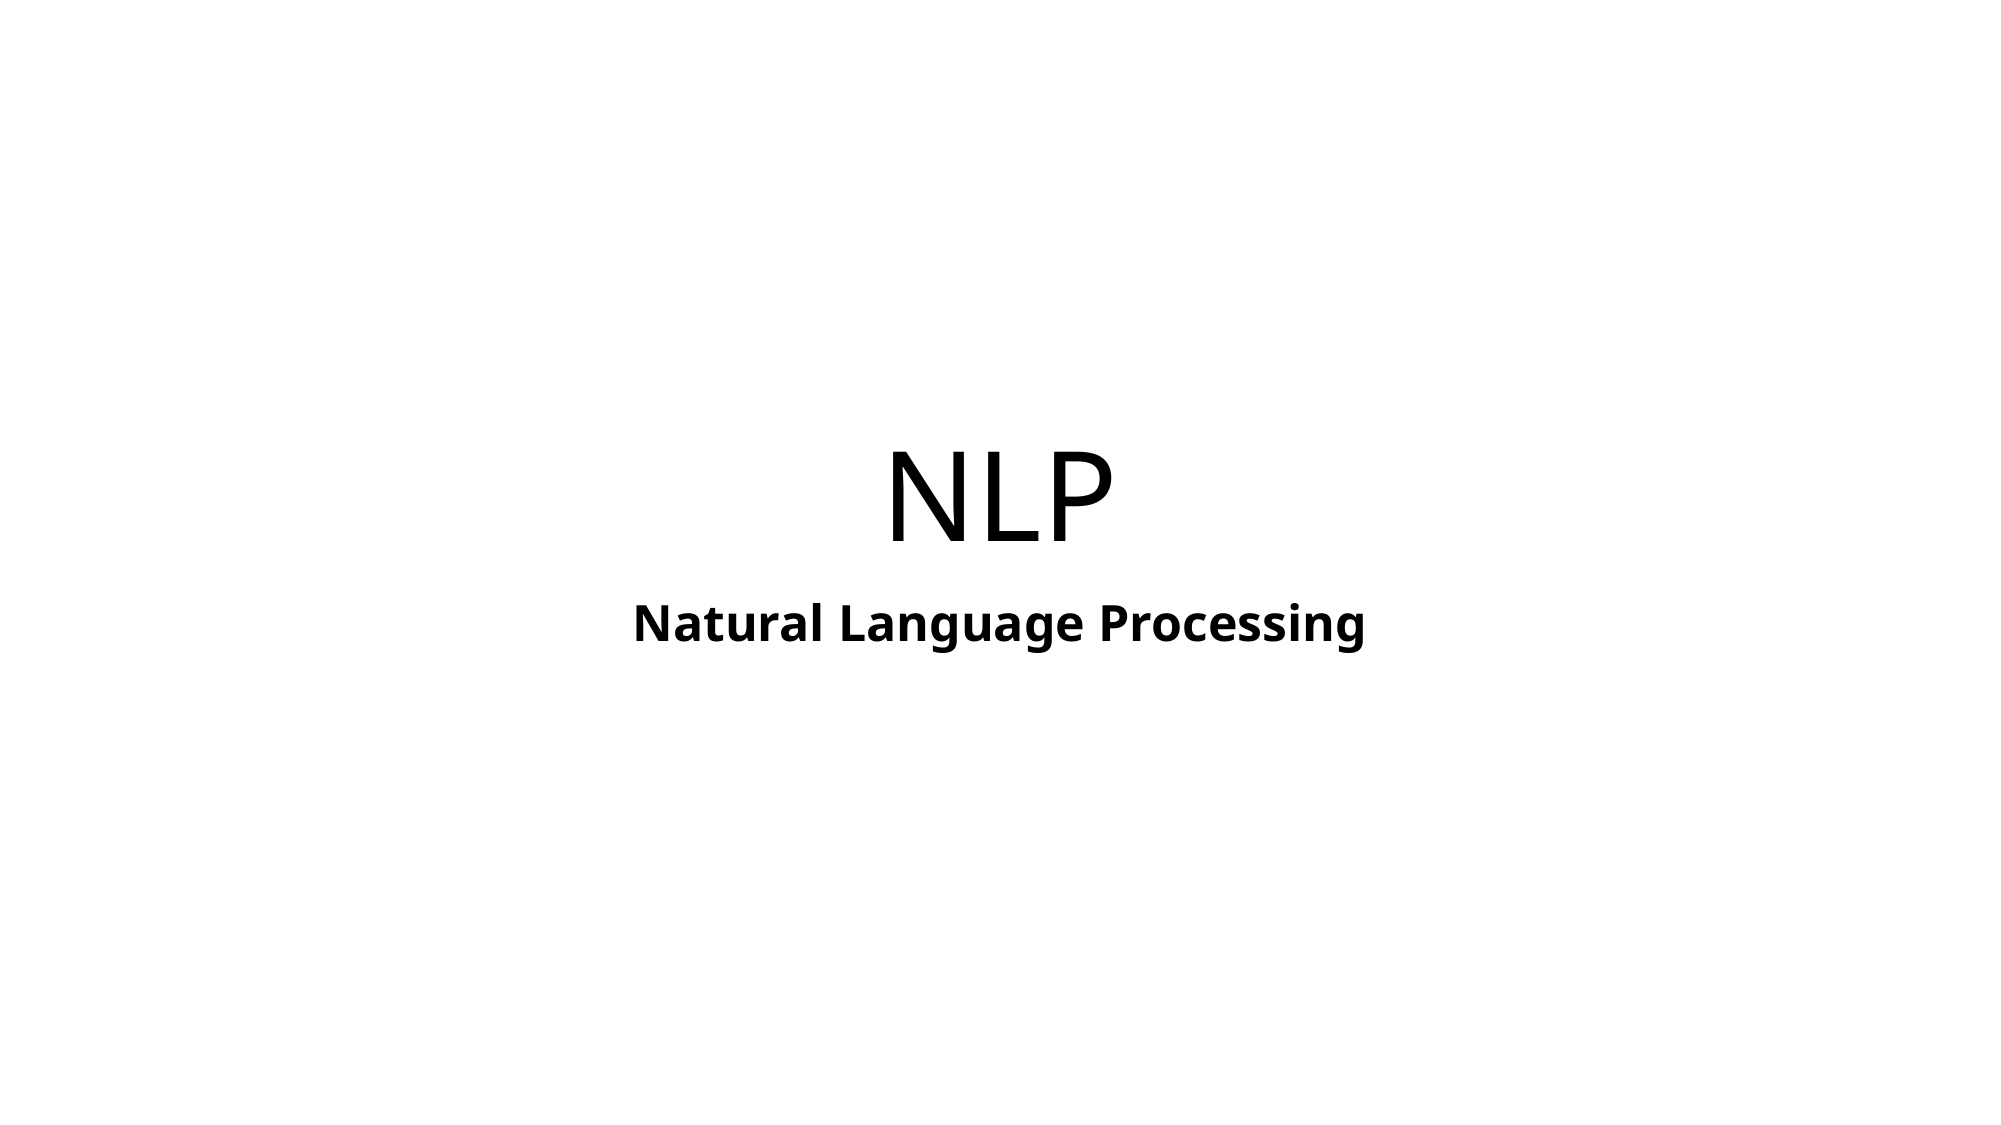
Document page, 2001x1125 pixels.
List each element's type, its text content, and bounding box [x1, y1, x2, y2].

subtitle Natural Language Processing [249, 590, 1750, 863]
title NLP [249, 184, 1750, 576]
